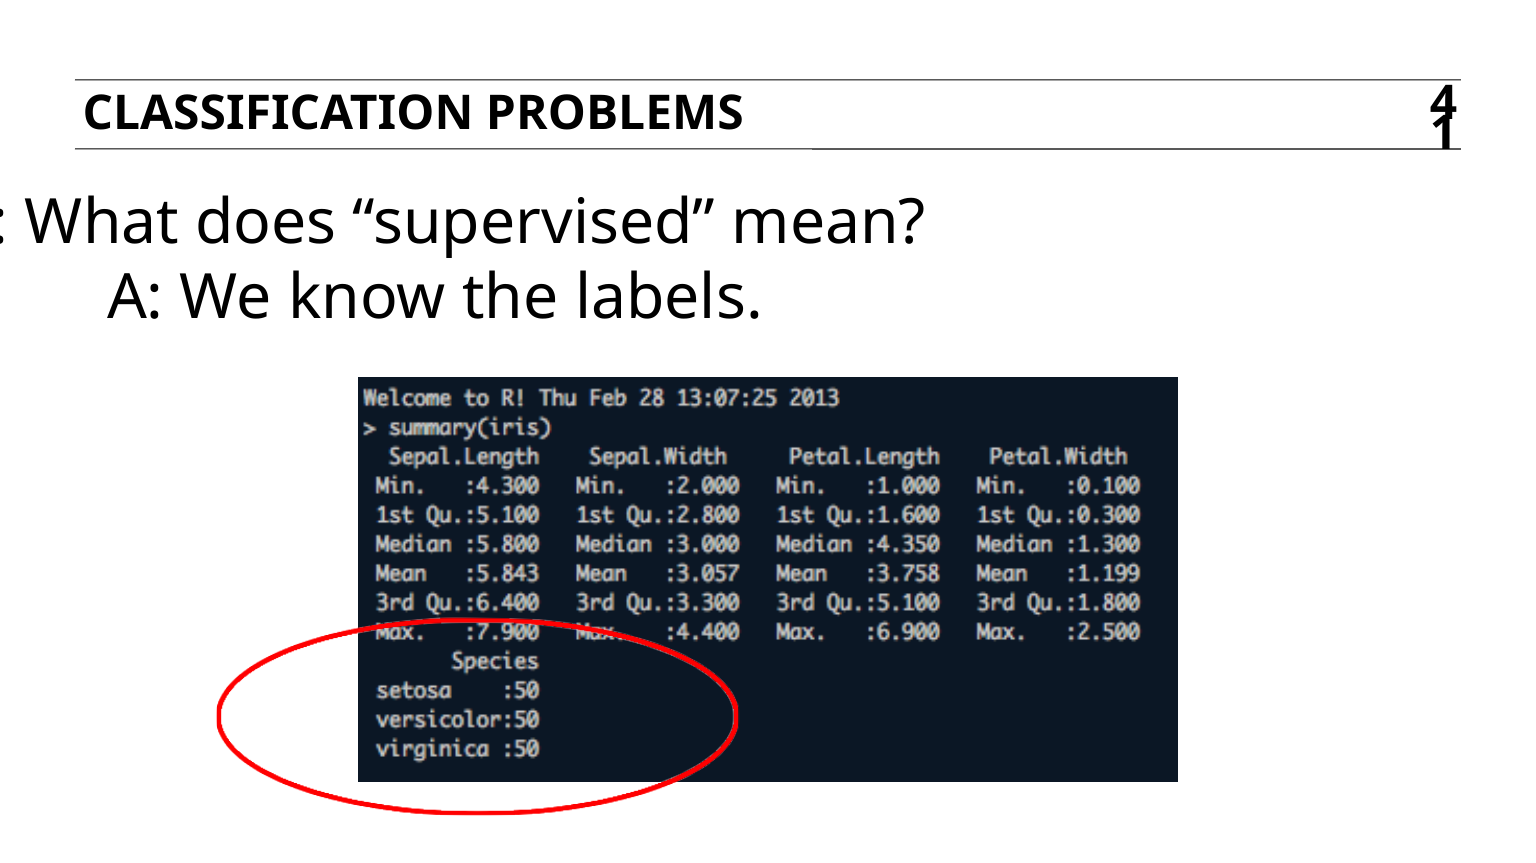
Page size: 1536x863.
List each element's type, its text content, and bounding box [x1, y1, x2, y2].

list Classification problems [67, 81, 1118, 132]
slide_number 41 [1419, 86, 1461, 138]
picture [183, 376, 1178, 857]
text_box Q: What does “supervised” mean? A: We know the labels. [0, 173, 943, 414]
